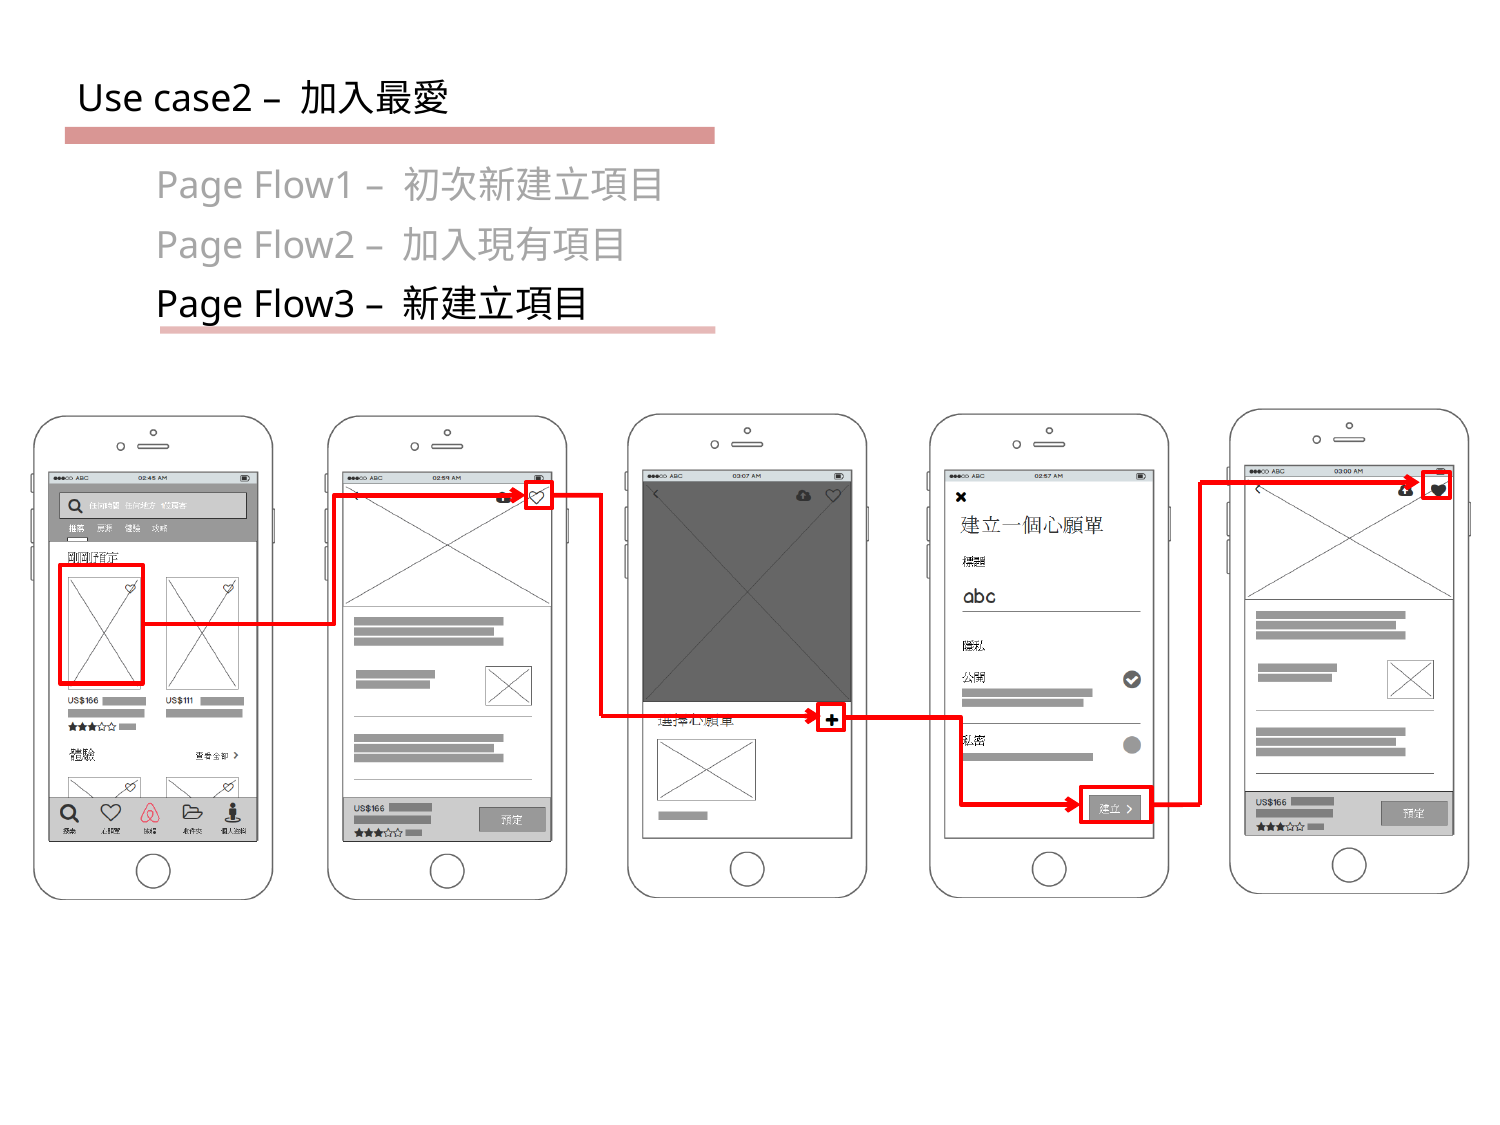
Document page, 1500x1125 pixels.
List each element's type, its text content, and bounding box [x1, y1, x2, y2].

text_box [142, 495, 526, 625]
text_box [843, 717, 1081, 805]
picture [29, 415, 275, 900]
picture [624, 413, 870, 899]
text_box [63, 125, 717, 146]
picture [926, 413, 1171, 899]
text_box Page Flow2 – 加入現有項目 [140, 214, 643, 274]
picture [323, 415, 569, 900]
text_box Page Flow3 – 新建立項目 [140, 273, 605, 333]
text_box [158, 324, 717, 336]
picture [1226, 408, 1471, 894]
text_box Page Flow1 – 初次新建立項目 [141, 153, 681, 213]
text_box Use case2 – 加入最愛 [62, 66, 466, 127]
